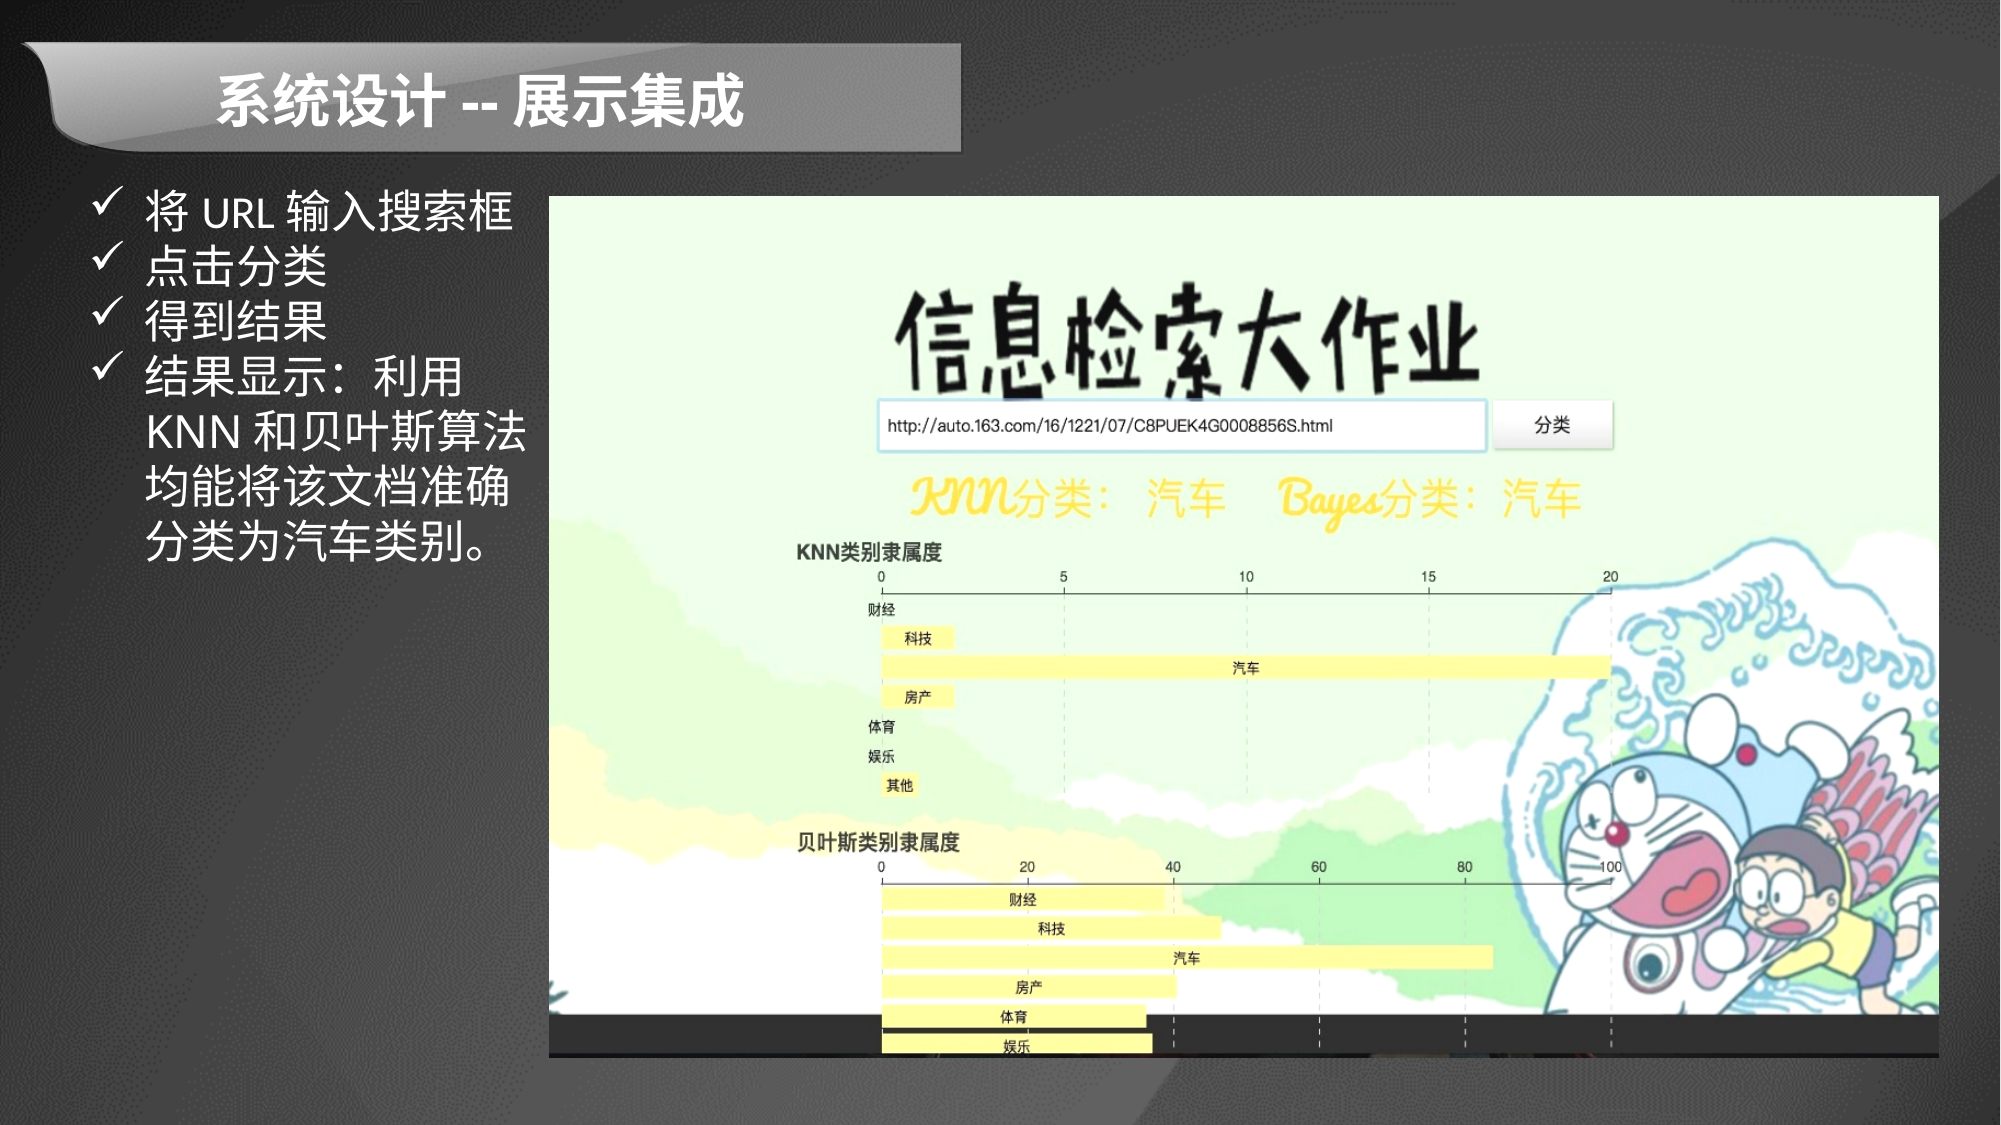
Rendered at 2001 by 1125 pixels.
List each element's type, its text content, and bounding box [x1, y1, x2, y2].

picture [0, 0, 2001, 1125]
text_box 将URL输入搜索框 点击分类 得到结果 结果显示：利用KNN和贝叶斯算法均能将该文档准确分类为汽车类别。 [73, 175, 550, 576]
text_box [20, 40, 961, 152]
